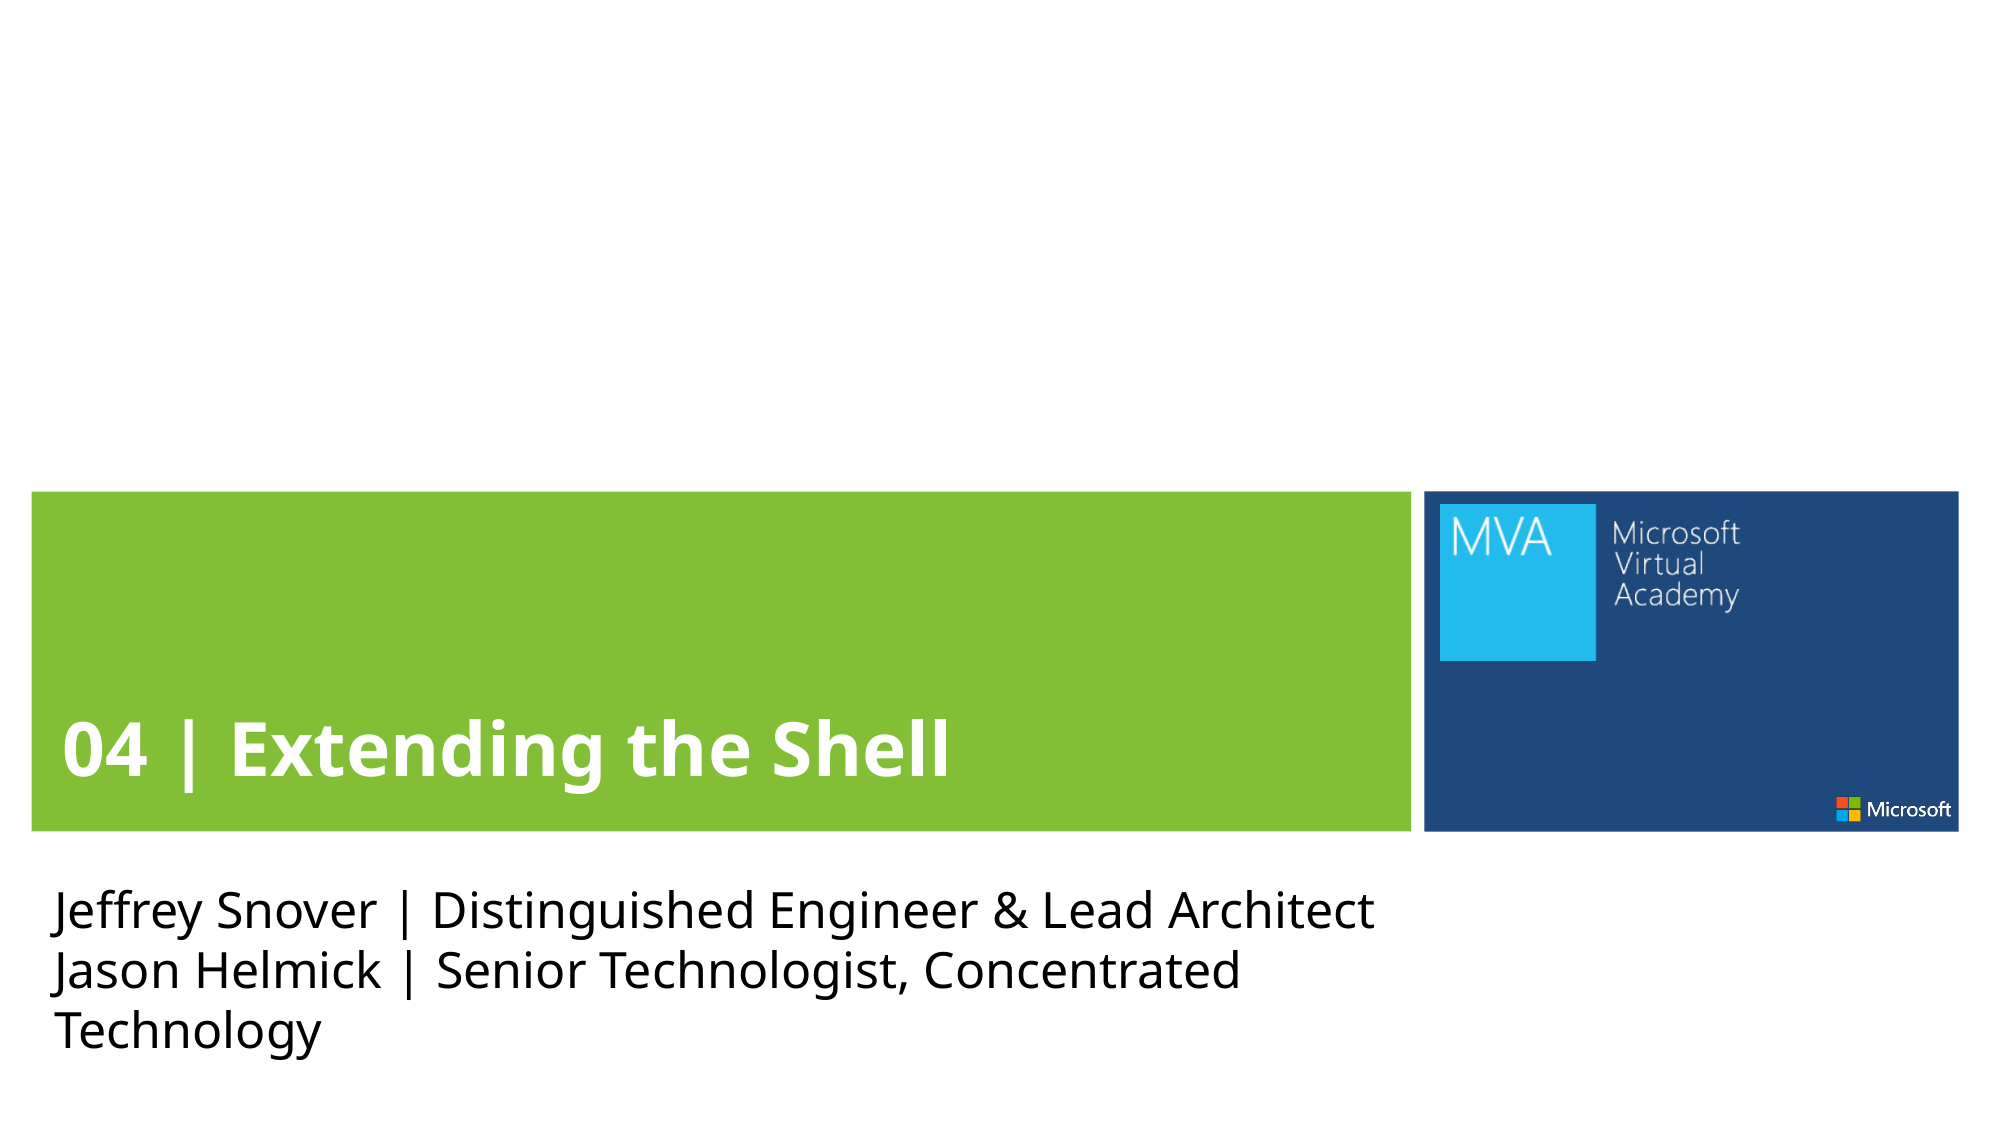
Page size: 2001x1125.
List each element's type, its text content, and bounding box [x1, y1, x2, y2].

list 04 | Extending the Shell [47, 525, 1396, 799]
picture [1834, 790, 1956, 827]
subtitle Jeffrey Snover | Distinguished Engineer & Lead Architect Jason Helmick | Senior Technologist, Concentrated Technology [31, 841, 1440, 1082]
picture [1440, 504, 1830, 661]
